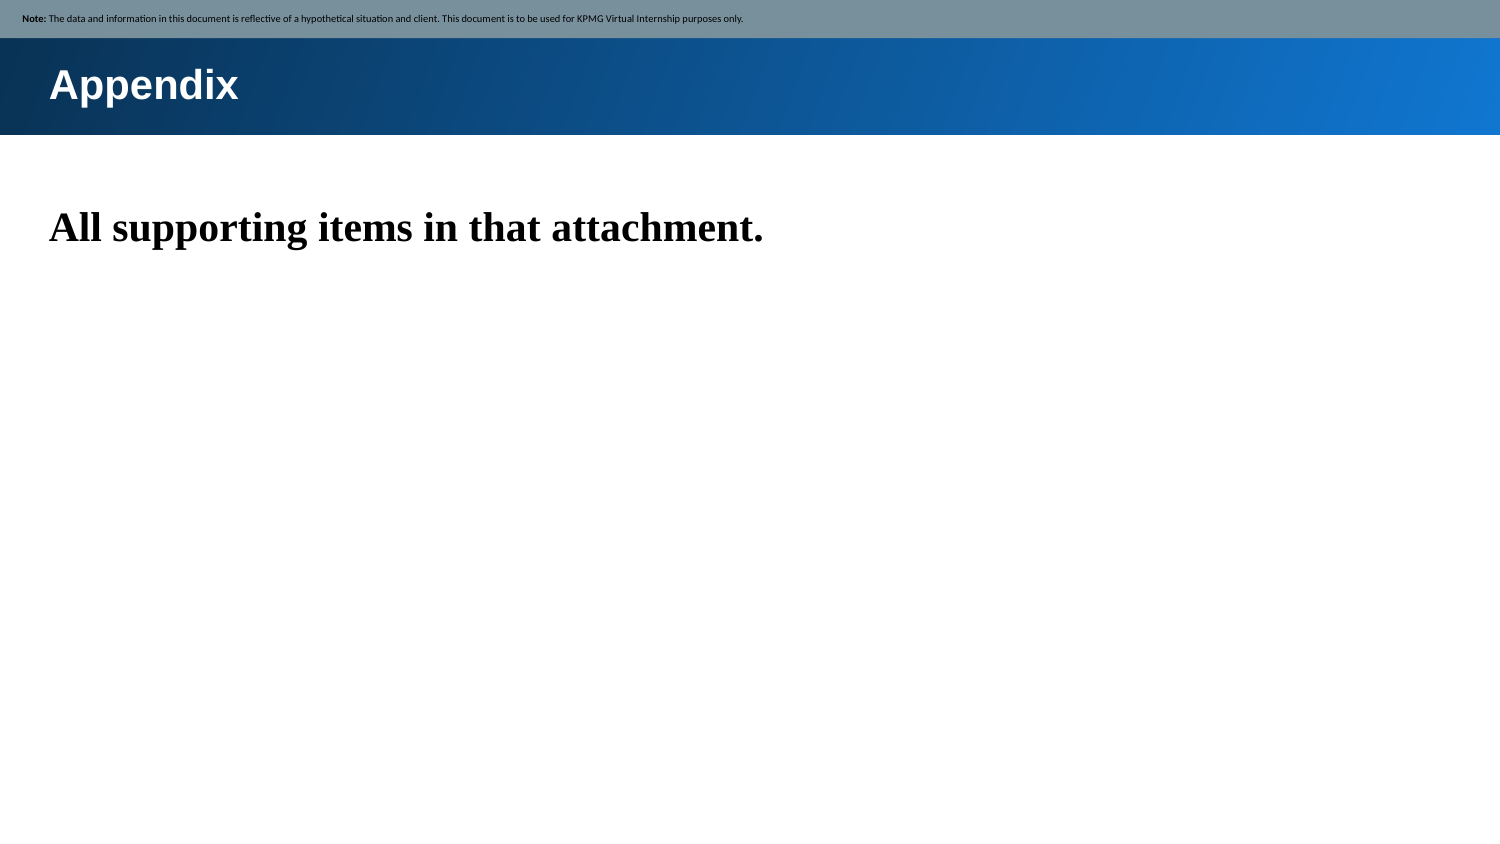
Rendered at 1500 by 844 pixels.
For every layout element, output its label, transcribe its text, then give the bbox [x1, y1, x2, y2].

text_box Note: The data and information in this document is reflective of a hypothetical situation and client. This document is to be used for KPMG Virtual Internship purposes only. [0, 0, 1500, 39]
text_box Appendix [33, 43, 1439, 124]
text_box All supporting items in that attachment. [33, 177, 1439, 266]
text_box [0, 39, 1500, 135]
